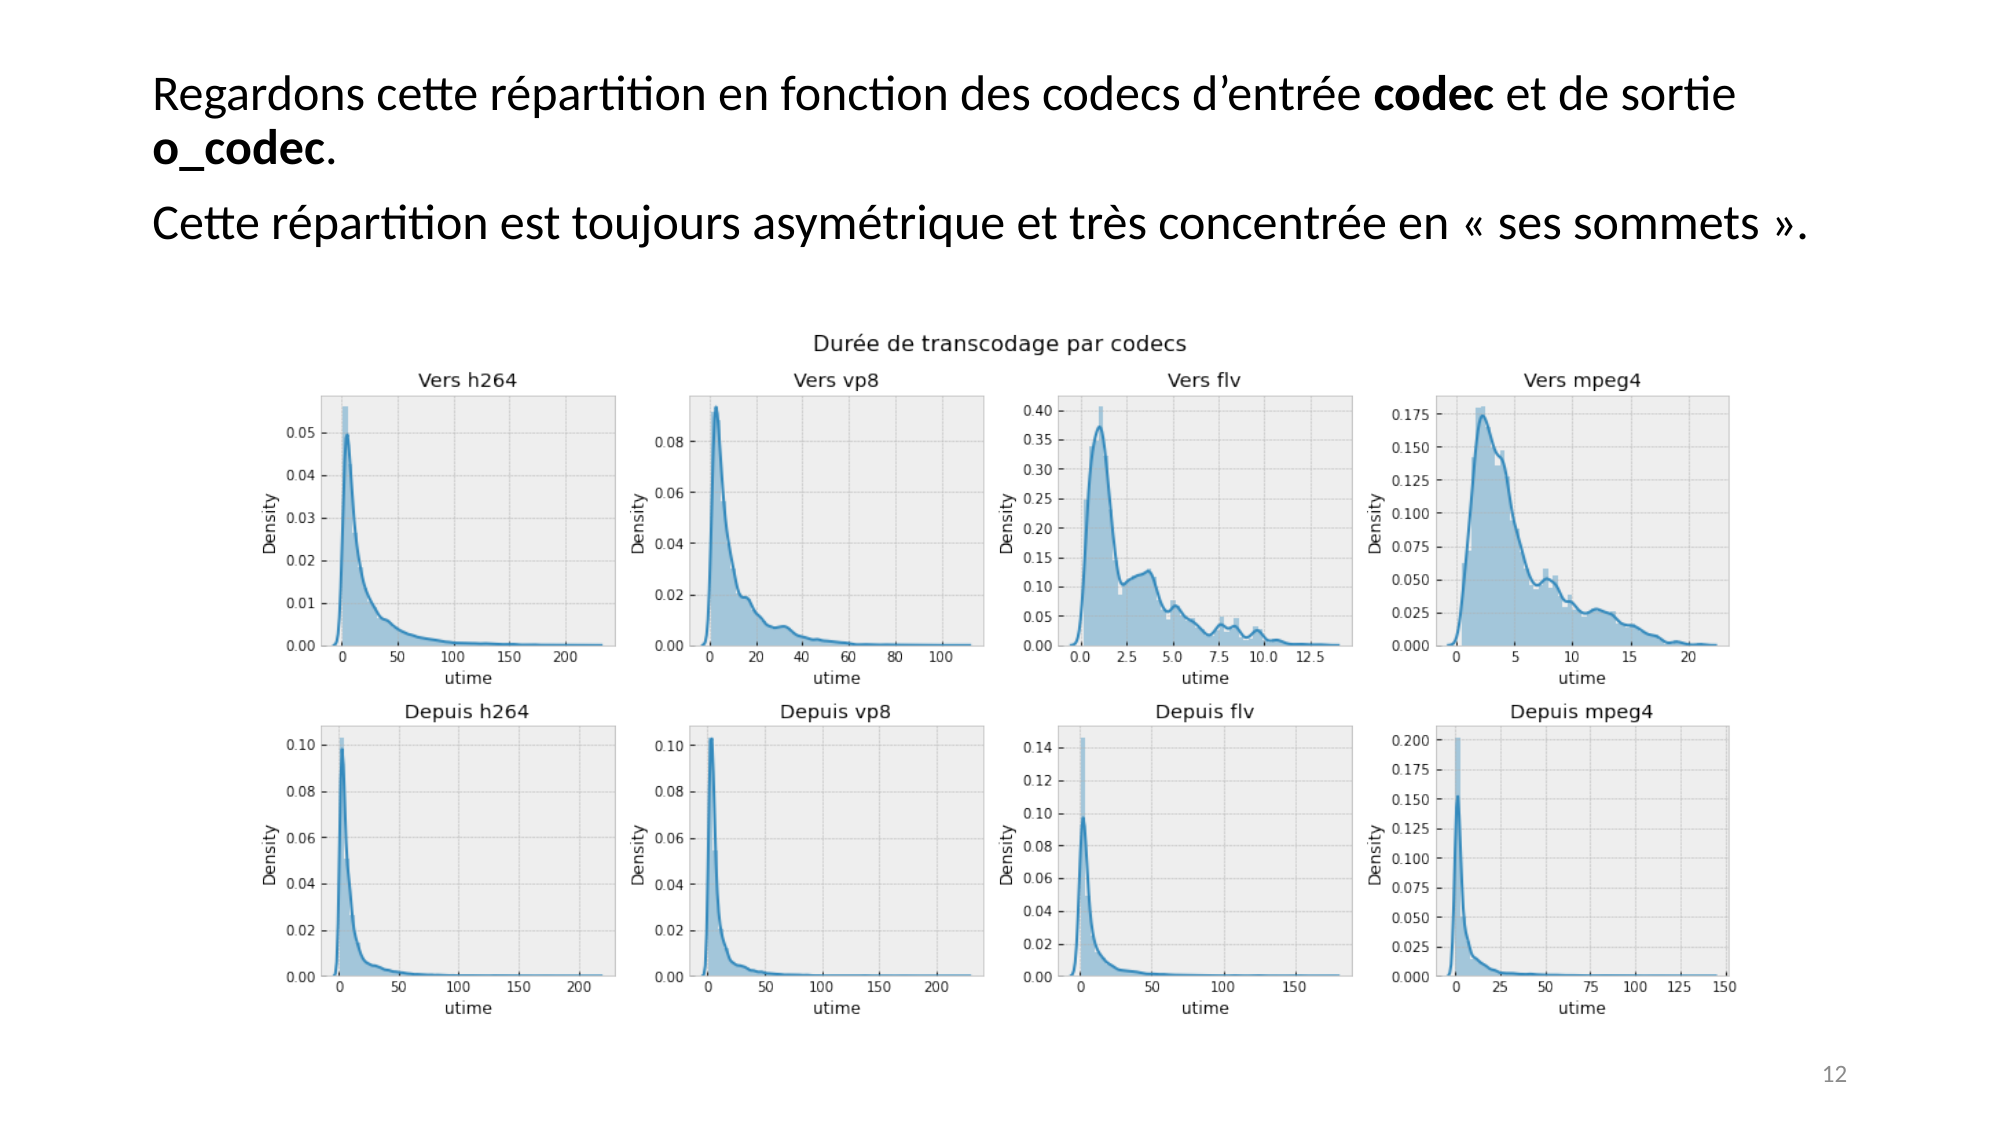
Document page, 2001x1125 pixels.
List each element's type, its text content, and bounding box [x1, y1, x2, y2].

list Regardons cette répartition en fonction des codecs d’entrée codec et de sortie o_codec. Cette répartition est toujours asymétrique et très concentrée en « ses sommets ». [137, 59, 1863, 1014]
slide_number 12 [1412, 1042, 1863, 1103]
picture [252, 324, 1748, 1028]
